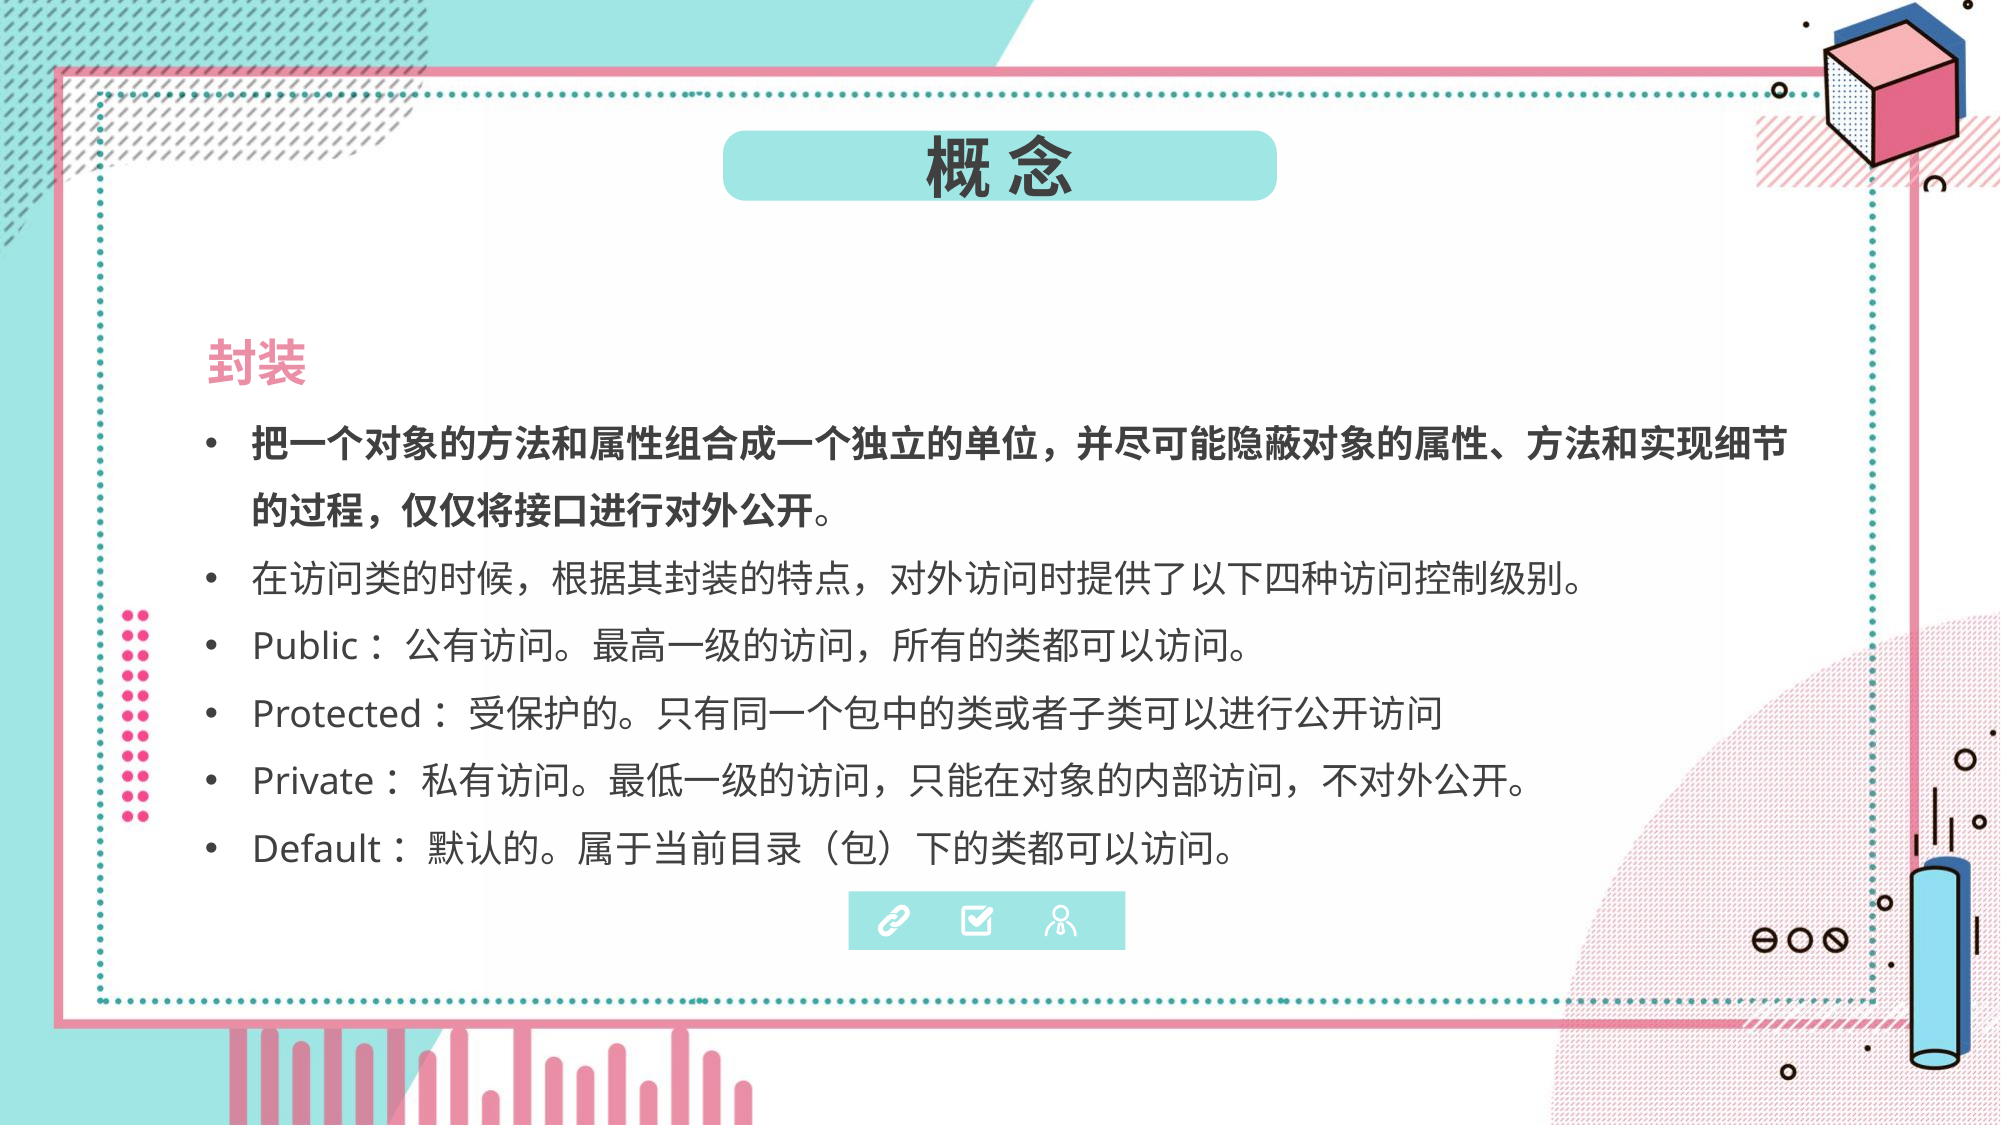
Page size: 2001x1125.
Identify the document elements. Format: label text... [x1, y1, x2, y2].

picture [0, 0, 2001, 1125]
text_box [848, 891, 1126, 950]
text_box 封装 [192, 324, 323, 389]
text_box 把一个对象的方法和属性组合成一个独立的单位，并尽可能隐蔽对象的属性、方法和实现细节的过程，仅仅将接口进行对外公开。 在访问类的时候，根据其封装的特点，对外访问时提供了以下四种访问控制级别。 Public：公有访问。最高一级的访问，所有的类都可以访问。 Protected：受保护的。只有同一个包中的类或者子类可以进行公开访问 Private：私有访问。最低一级的访问，只能在对象的内部访问，不对外公开。 Default：默认的。属于当前目录（包）下的类都可以访问。 [190, 389, 1827, 878]
text_box 概 念 [722, 129, 1278, 202]
